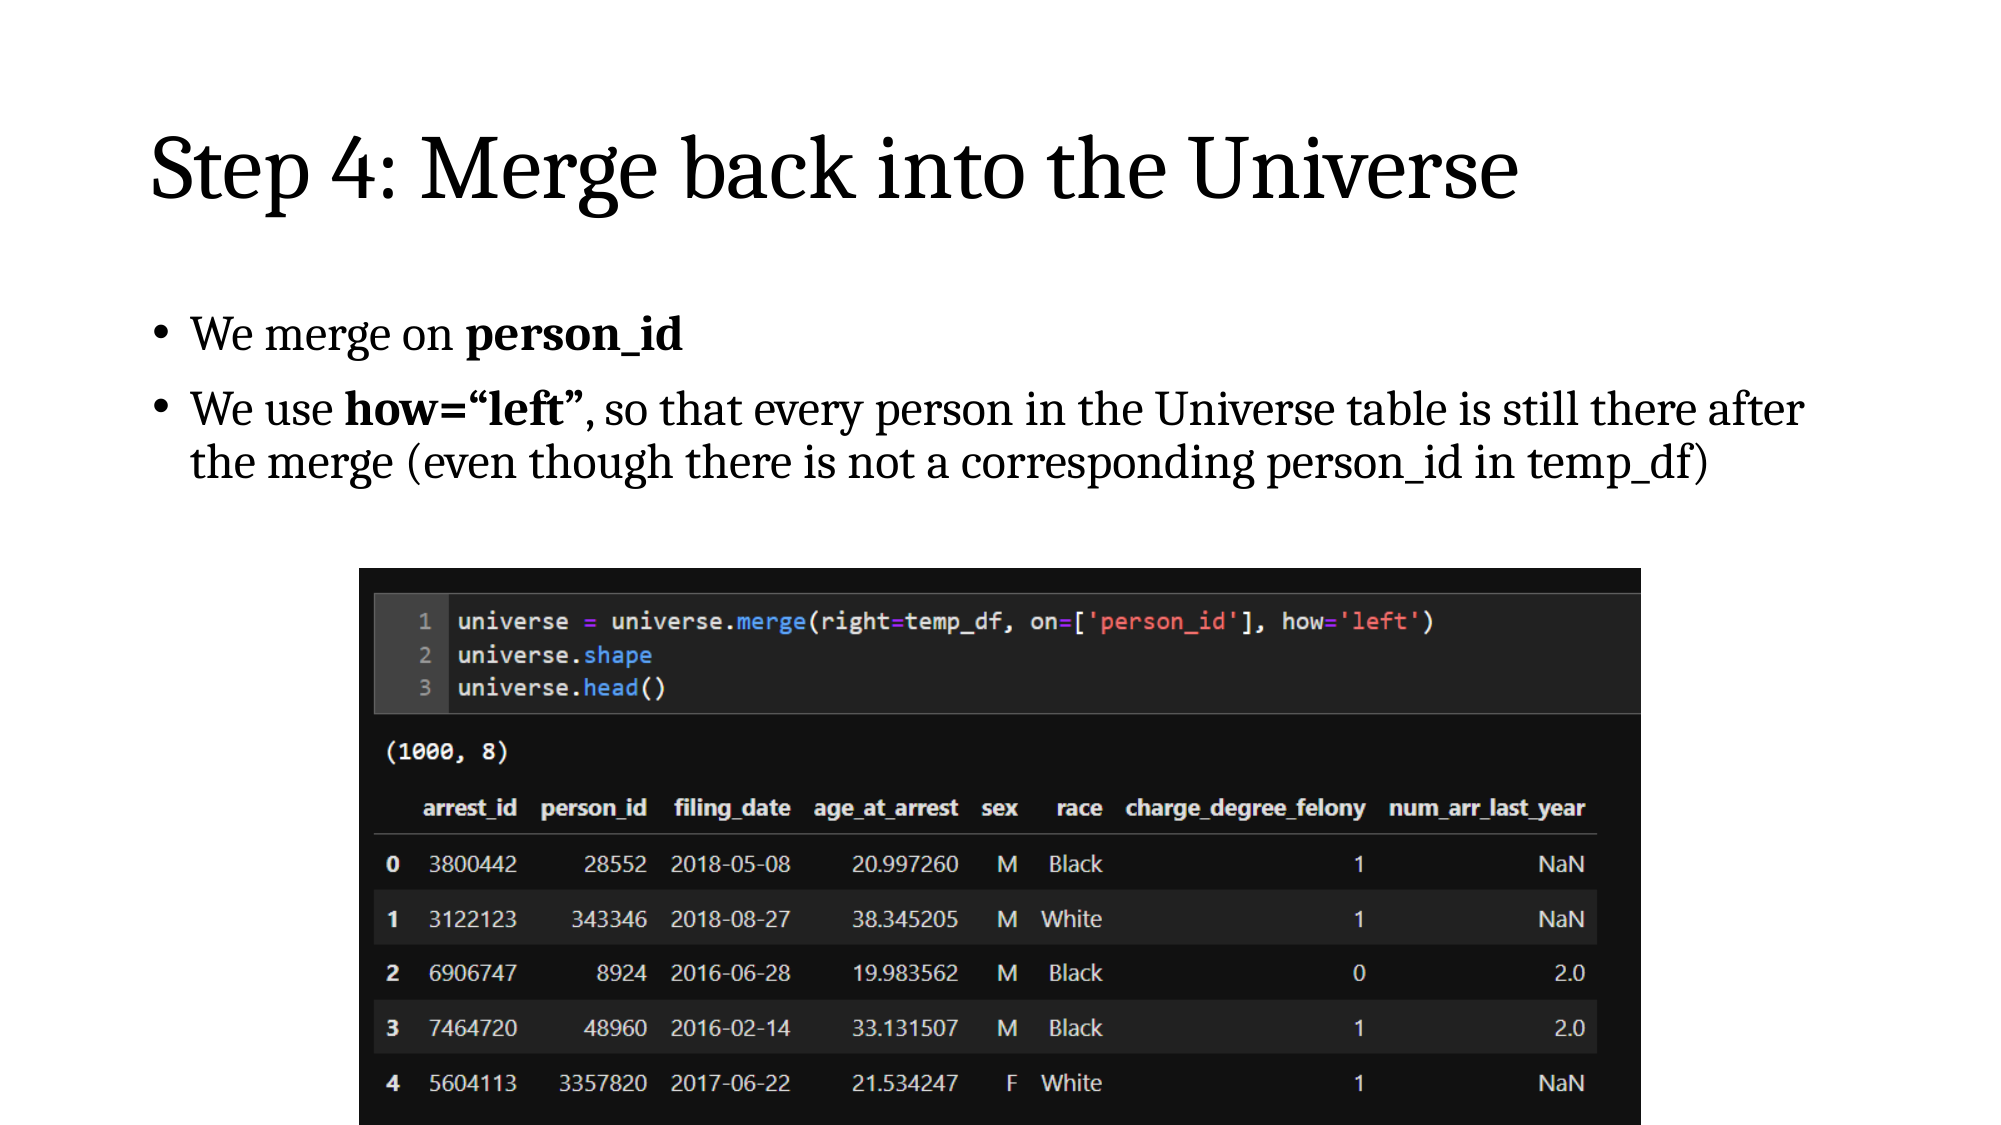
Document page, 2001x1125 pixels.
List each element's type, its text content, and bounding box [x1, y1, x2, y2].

list We merge on person_id We use how=“left”, so that every person in the Universe table is still there after the merge (even though there is not a corresponding person_id in temp_df) [137, 299, 1863, 1014]
title Step 4: Merge back into the Universe [137, 59, 1863, 278]
picture [359, 568, 1641, 1125]
